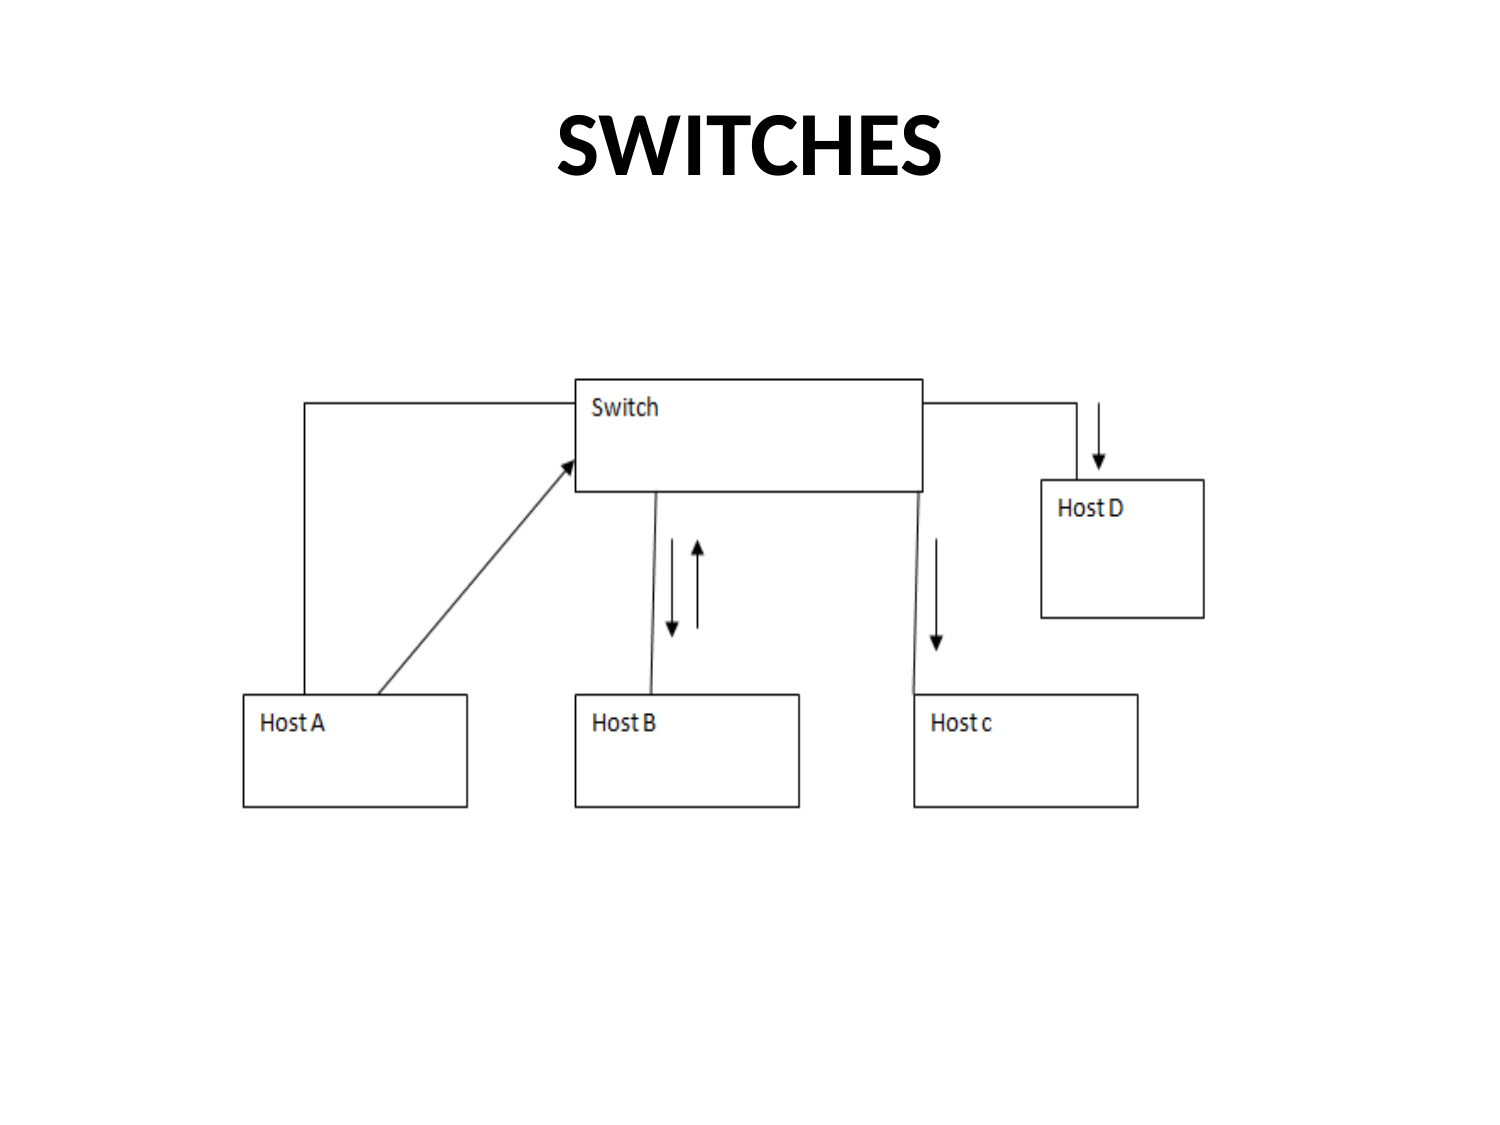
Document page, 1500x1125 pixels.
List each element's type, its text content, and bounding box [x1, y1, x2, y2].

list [198, 316, 1223, 844]
title SWITCHES [75, 45, 1425, 233]
